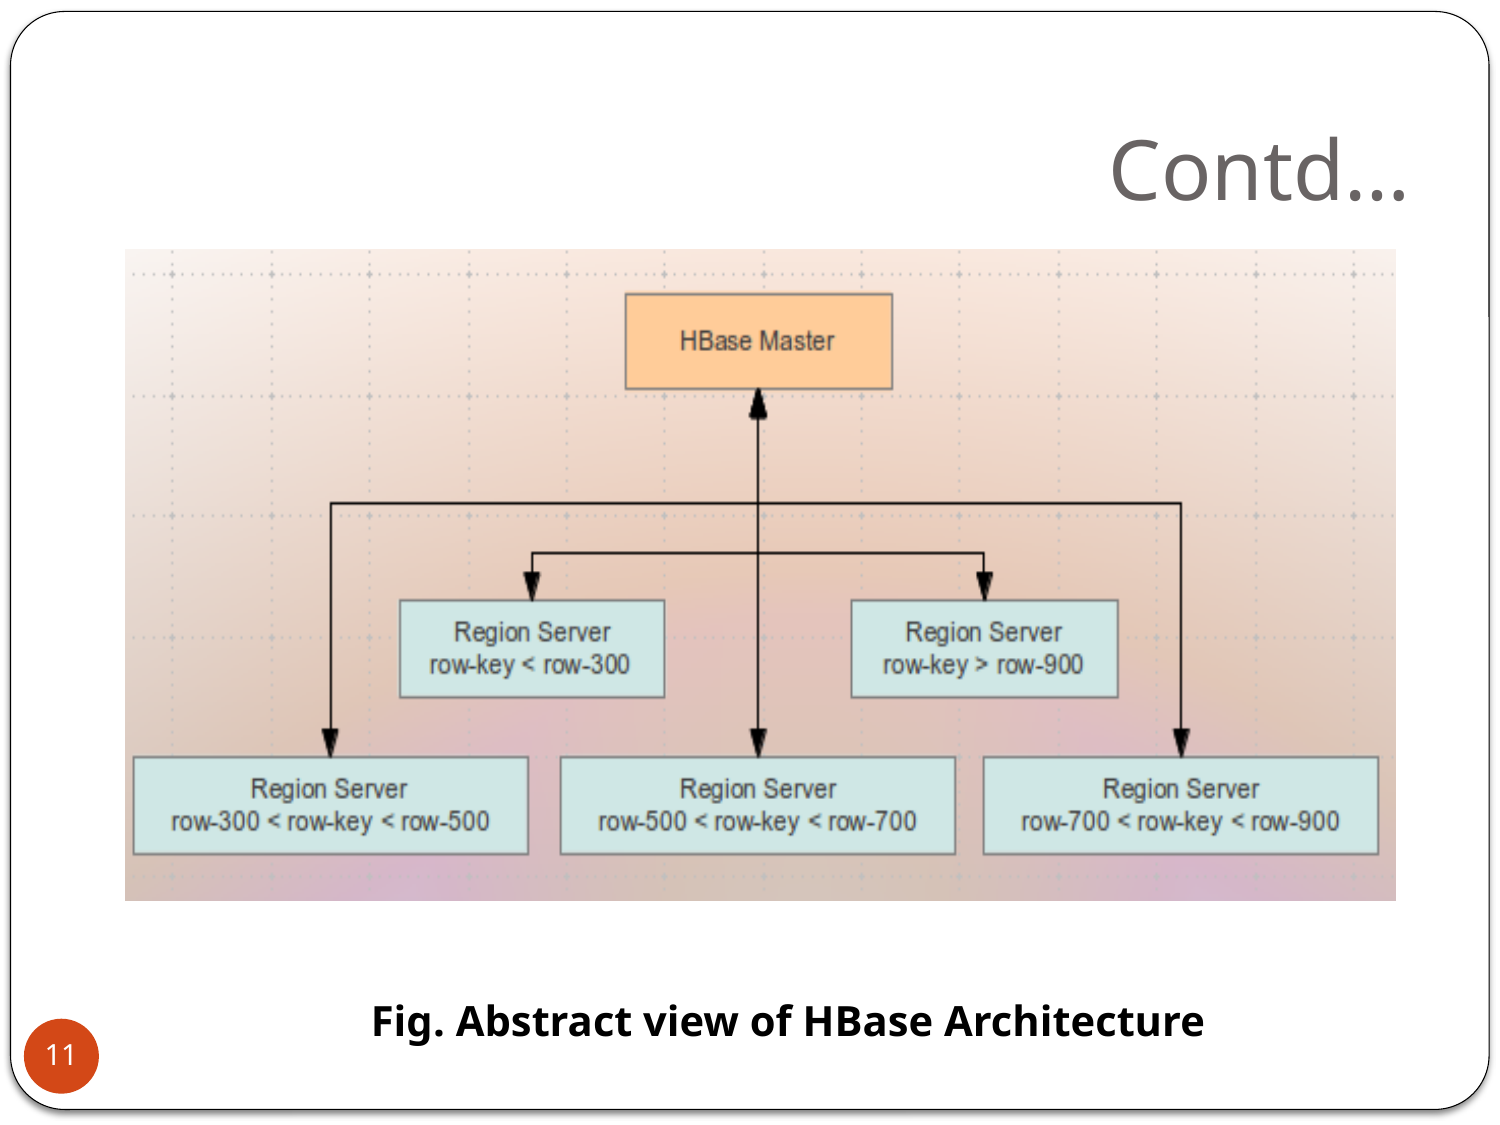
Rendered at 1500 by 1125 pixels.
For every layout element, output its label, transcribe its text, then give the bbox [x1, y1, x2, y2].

slide_number 11 [23, 1018, 99, 1094]
title Contd… [50, 45, 1425, 233]
text_box Fig. Abstract view of HBase Architecture [355, 987, 1220, 1053]
picture [124, 249, 1397, 901]
